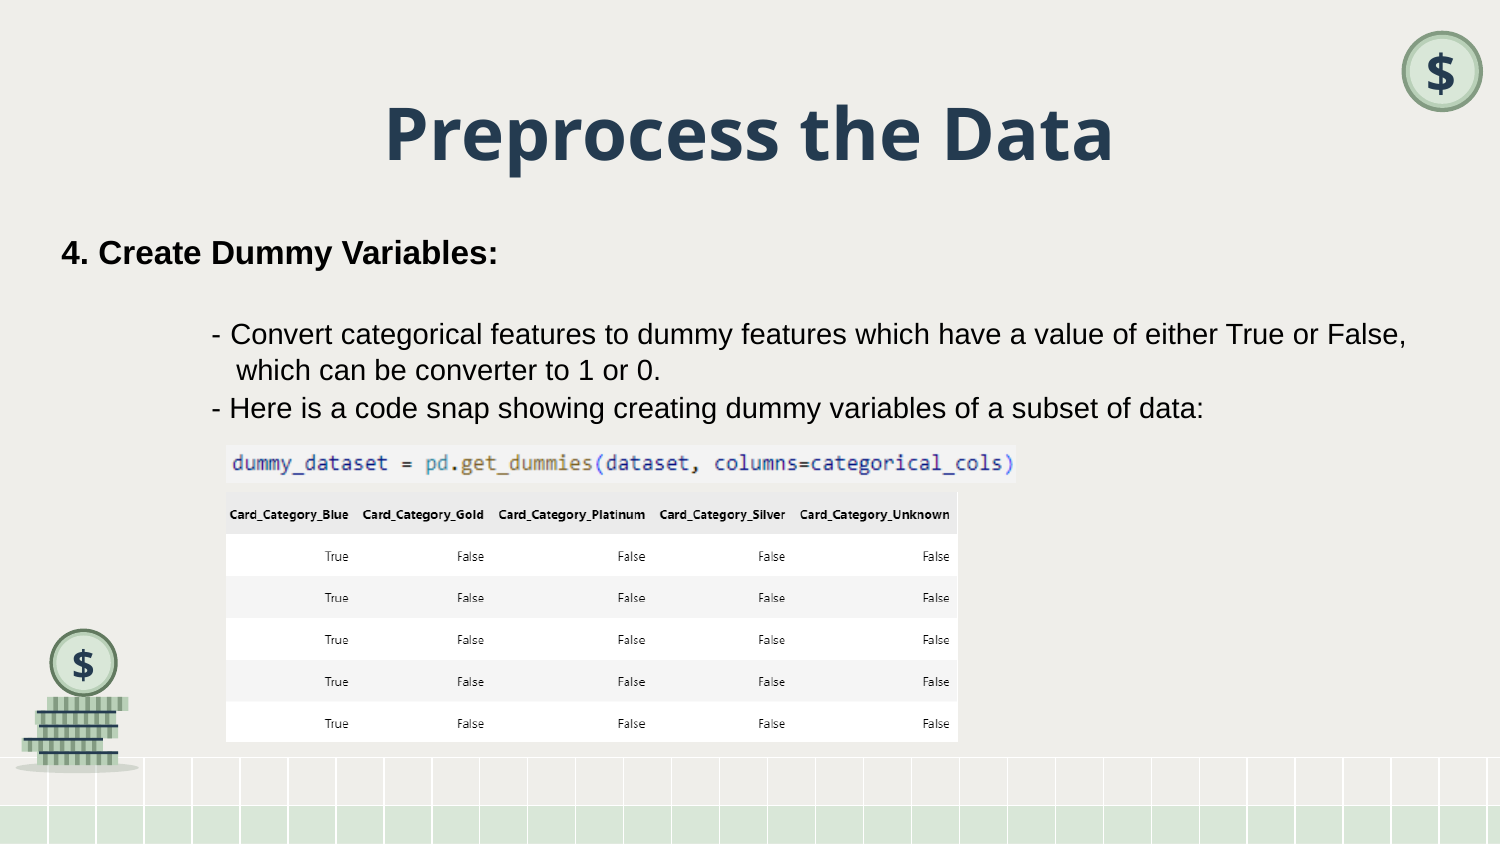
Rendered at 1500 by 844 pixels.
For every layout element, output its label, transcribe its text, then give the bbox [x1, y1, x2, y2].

text_box 4. Create Dummy Variables: - Convert categorical features to dummy features which have a value of either True or False, which can be converter to 1 or 0. - Here is a code snap showing creating dummy variables of a subset of data: [46, 223, 1491, 433]
picture [225, 492, 958, 742]
title Preprocess the Data [118, 72, 1382, 167]
picture [225, 445, 1016, 484]
